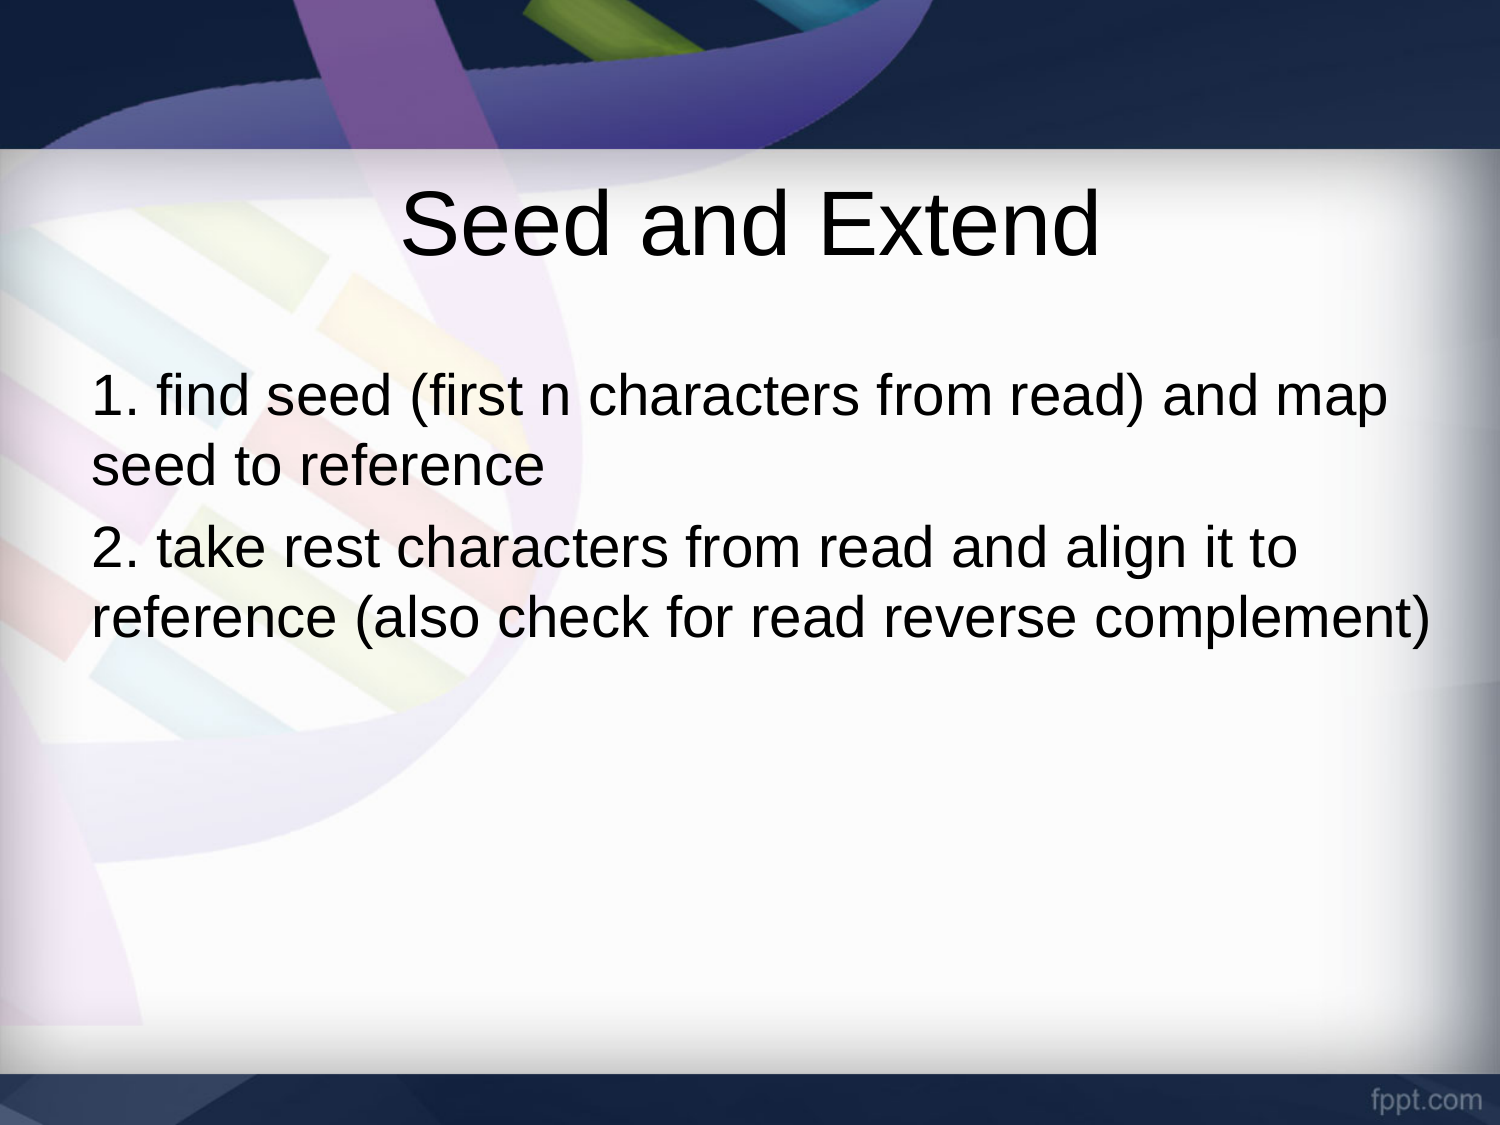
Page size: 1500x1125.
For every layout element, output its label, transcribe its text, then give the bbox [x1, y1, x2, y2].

picture [0, 0, 1500, 1125]
title Seed and Extend [76, 125, 1427, 313]
list 1. find seed (first n characters from read) and map seed to reference 2. take rest characters from read and align it to reference (also check for read reverse complement) [76, 349, 1459, 911]
